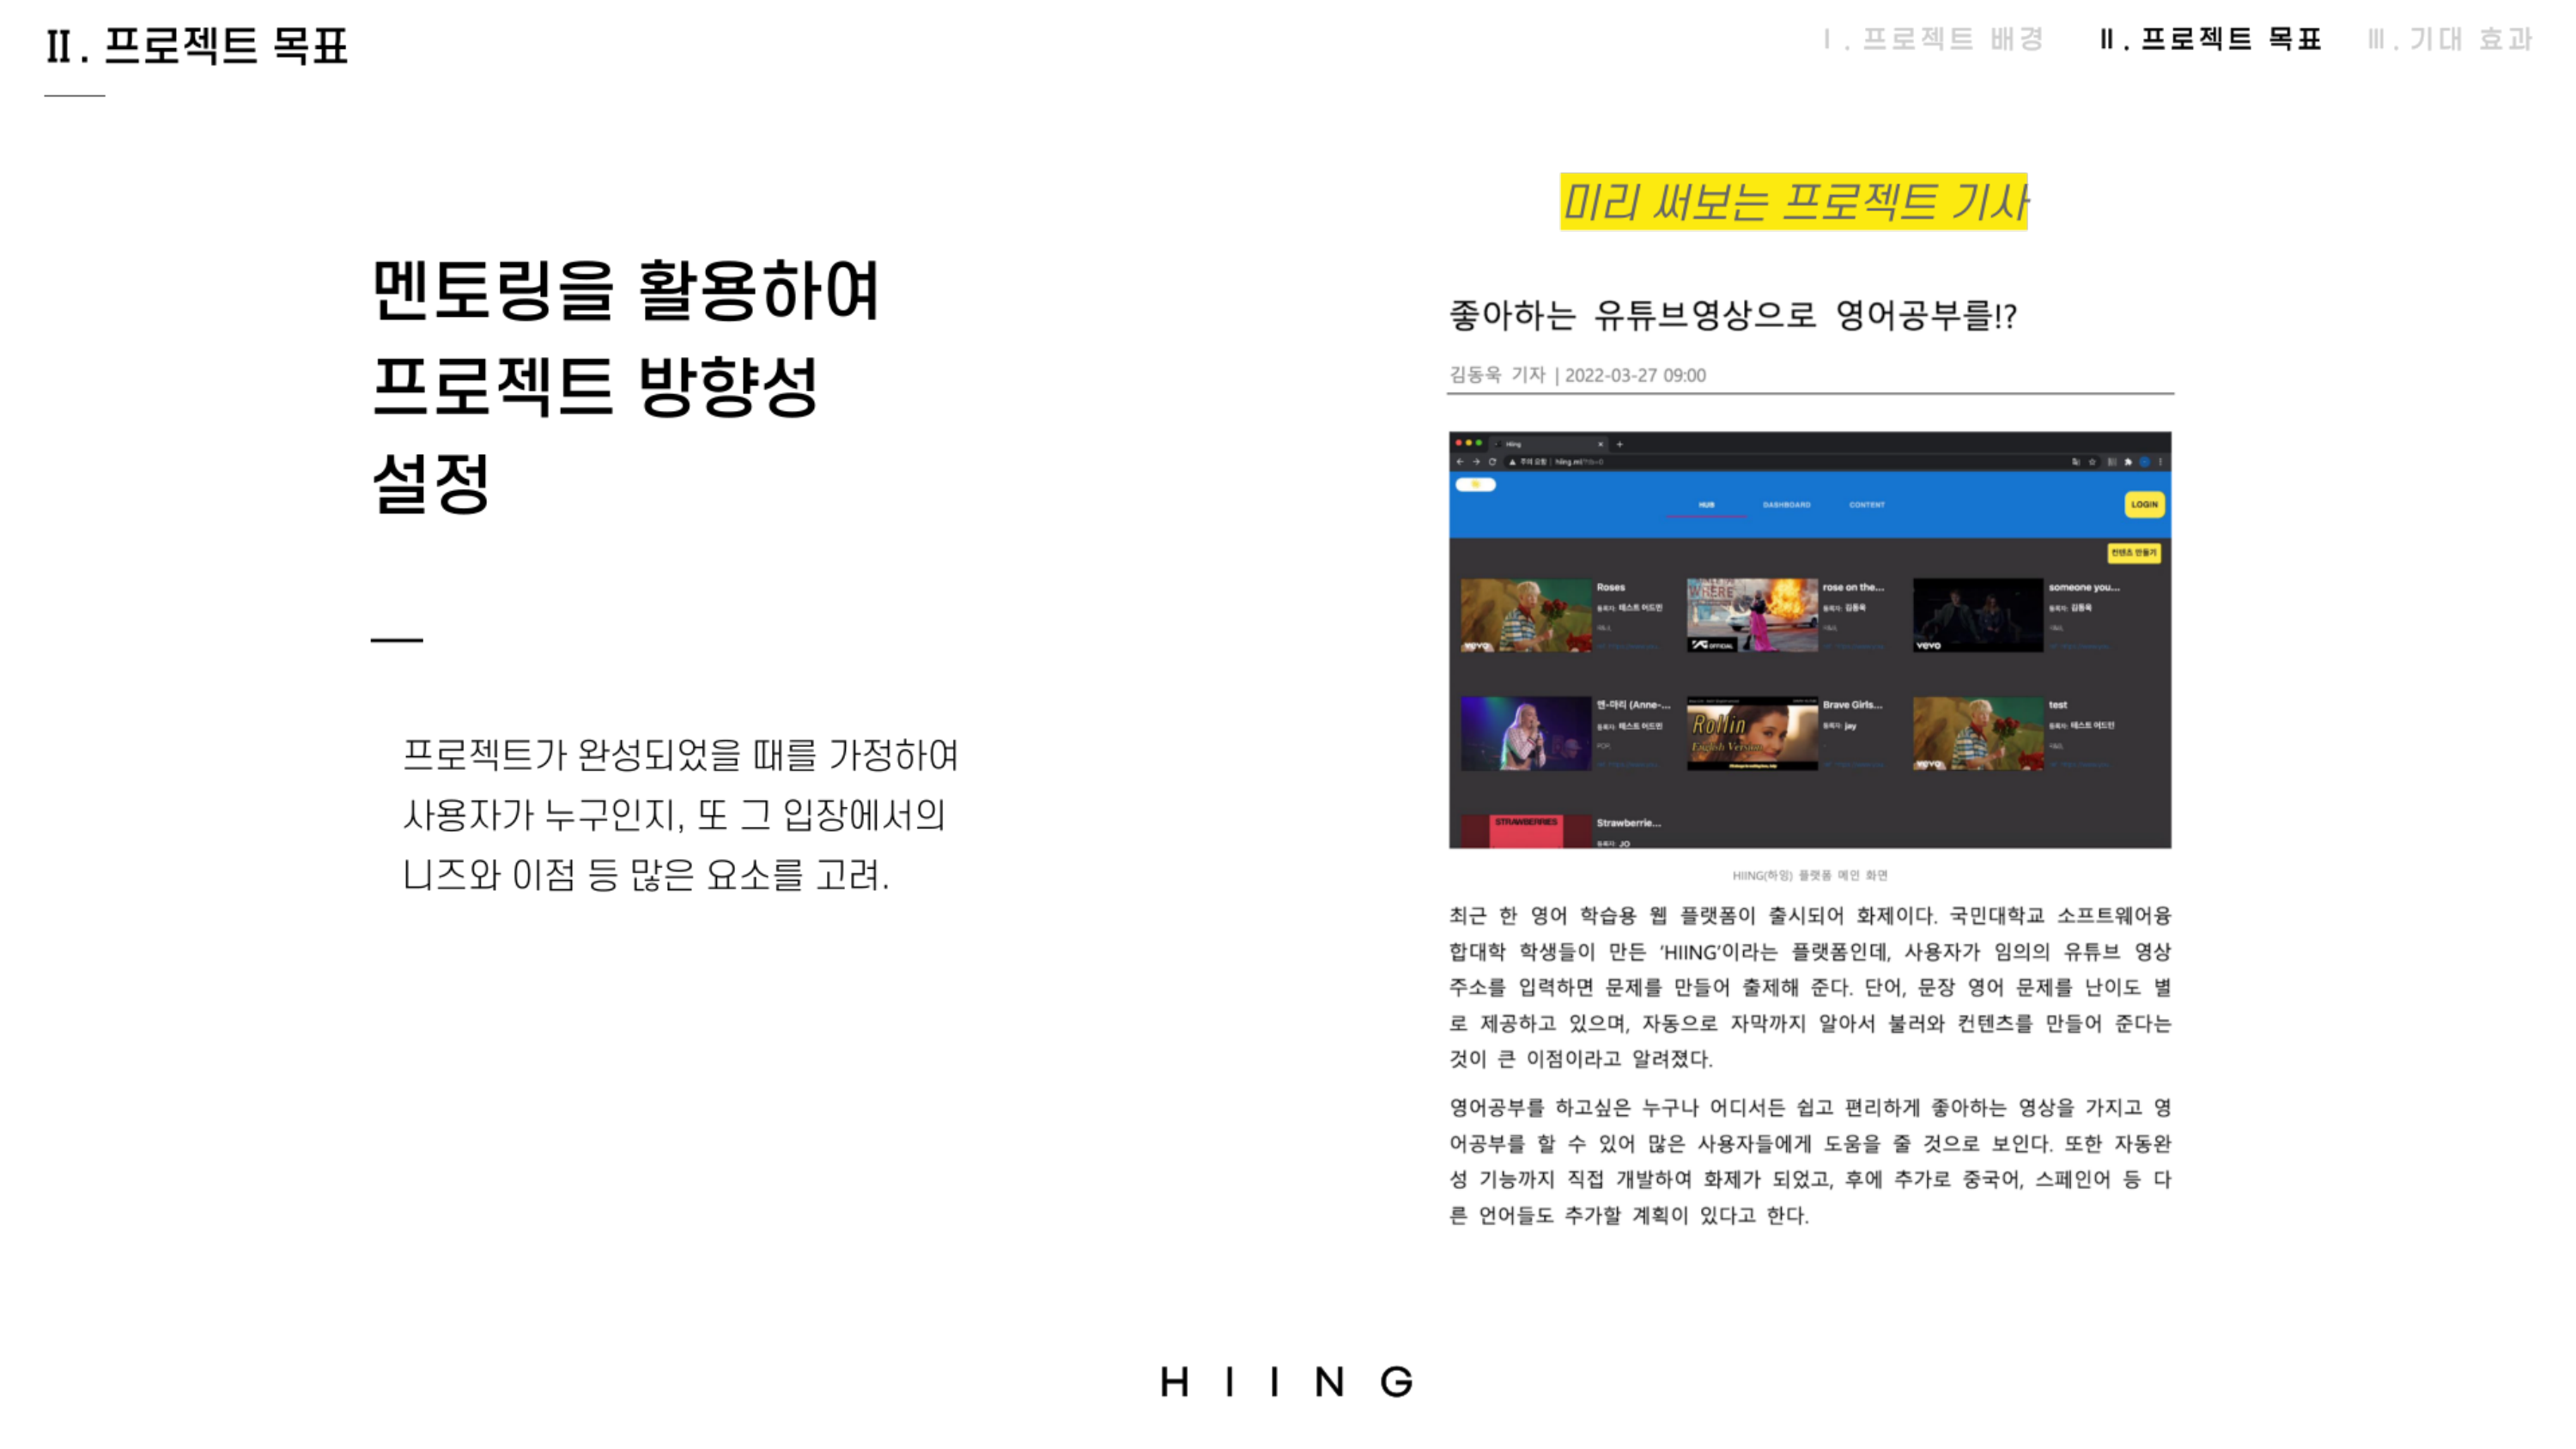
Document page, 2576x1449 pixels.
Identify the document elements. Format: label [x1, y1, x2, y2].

picture [1789, 18, 2063, 66]
picture [1113, 1354, 1467, 1418]
picture [360, 235, 974, 560]
picture [2065, 18, 2551, 67]
picture [33, 9, 374, 83]
picture [396, 724, 984, 1010]
picture [1345, 167, 2278, 1275]
picture [44, 93, 106, 99]
picture [370, 633, 423, 647]
